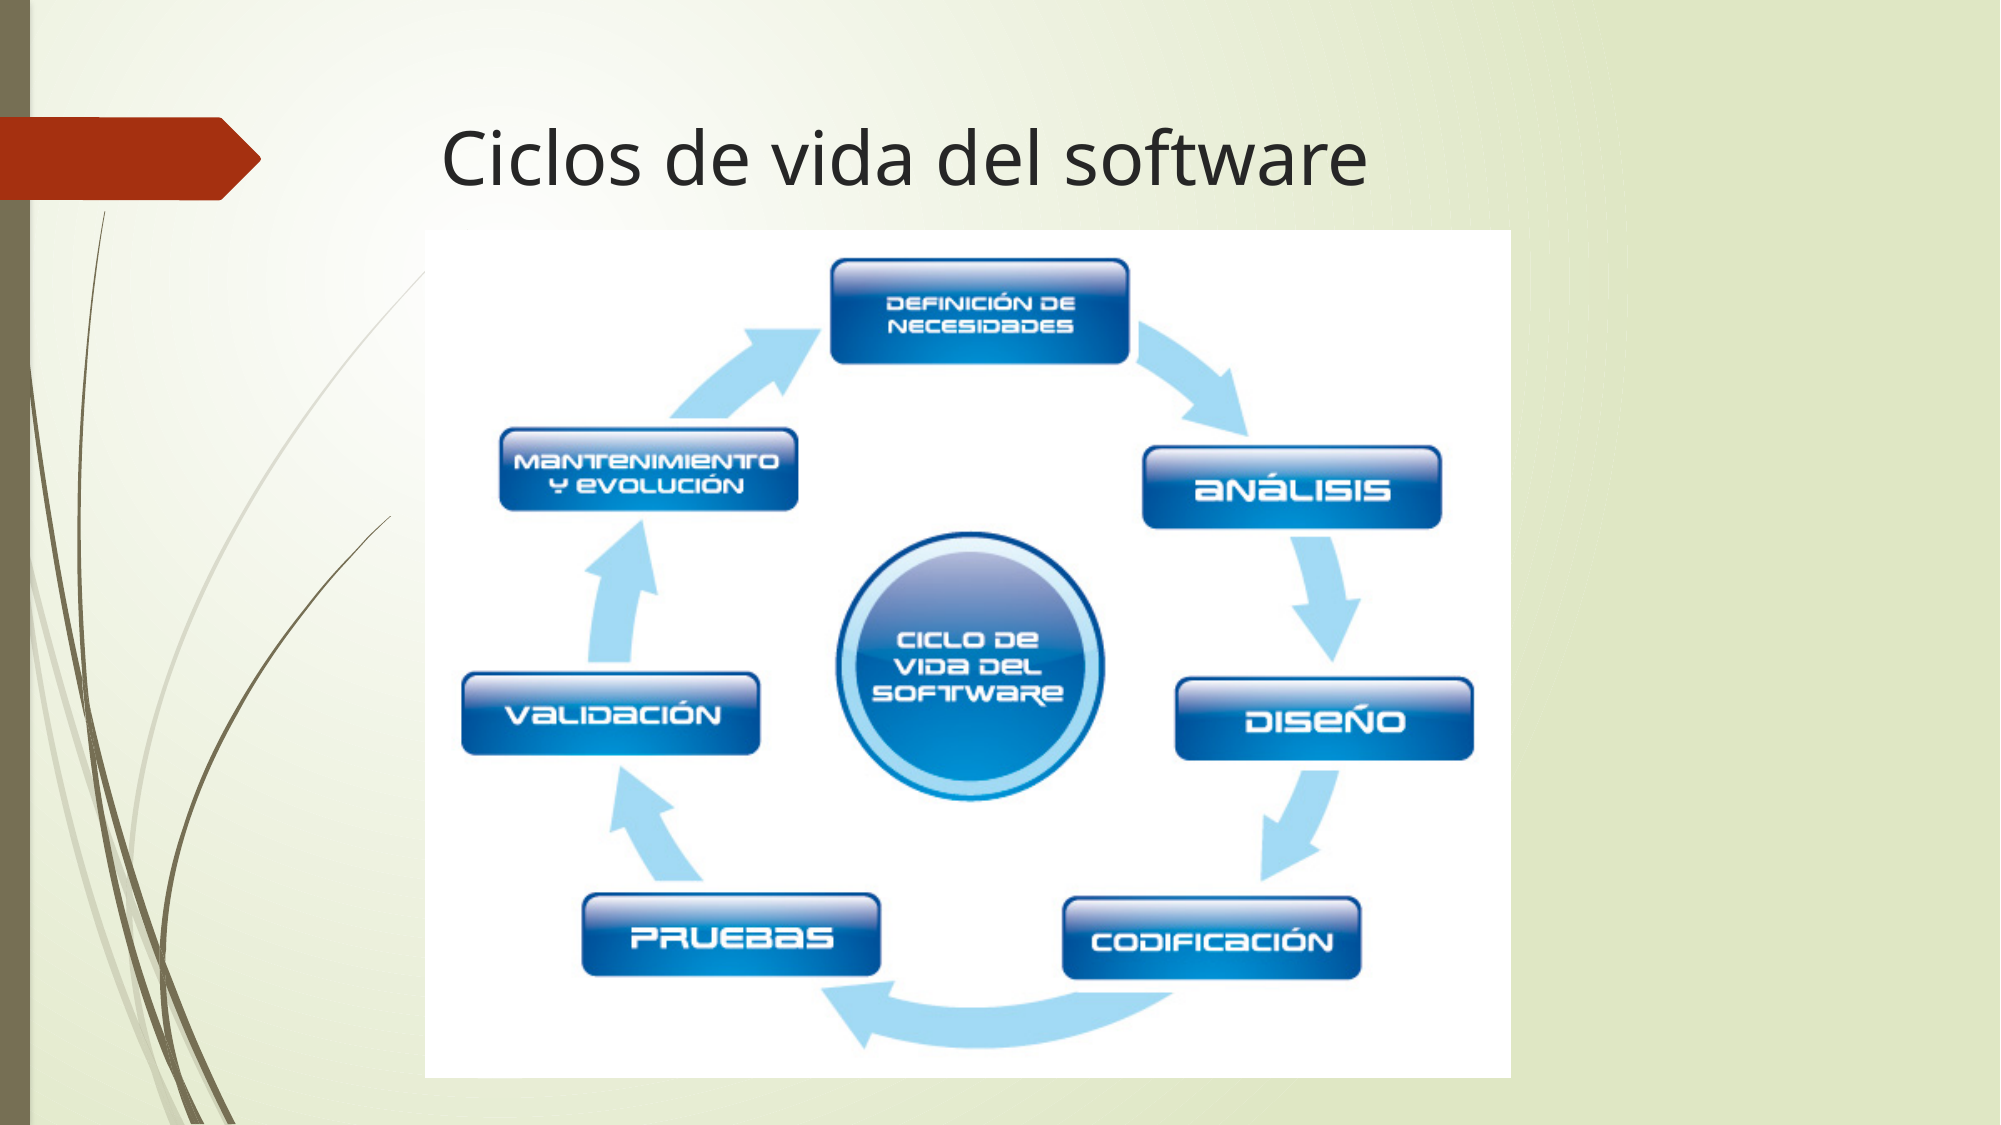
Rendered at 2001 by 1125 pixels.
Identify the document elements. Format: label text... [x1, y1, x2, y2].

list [425, 230, 1512, 1078]
title Ciclos de vida del software [425, 102, 1888, 313]
